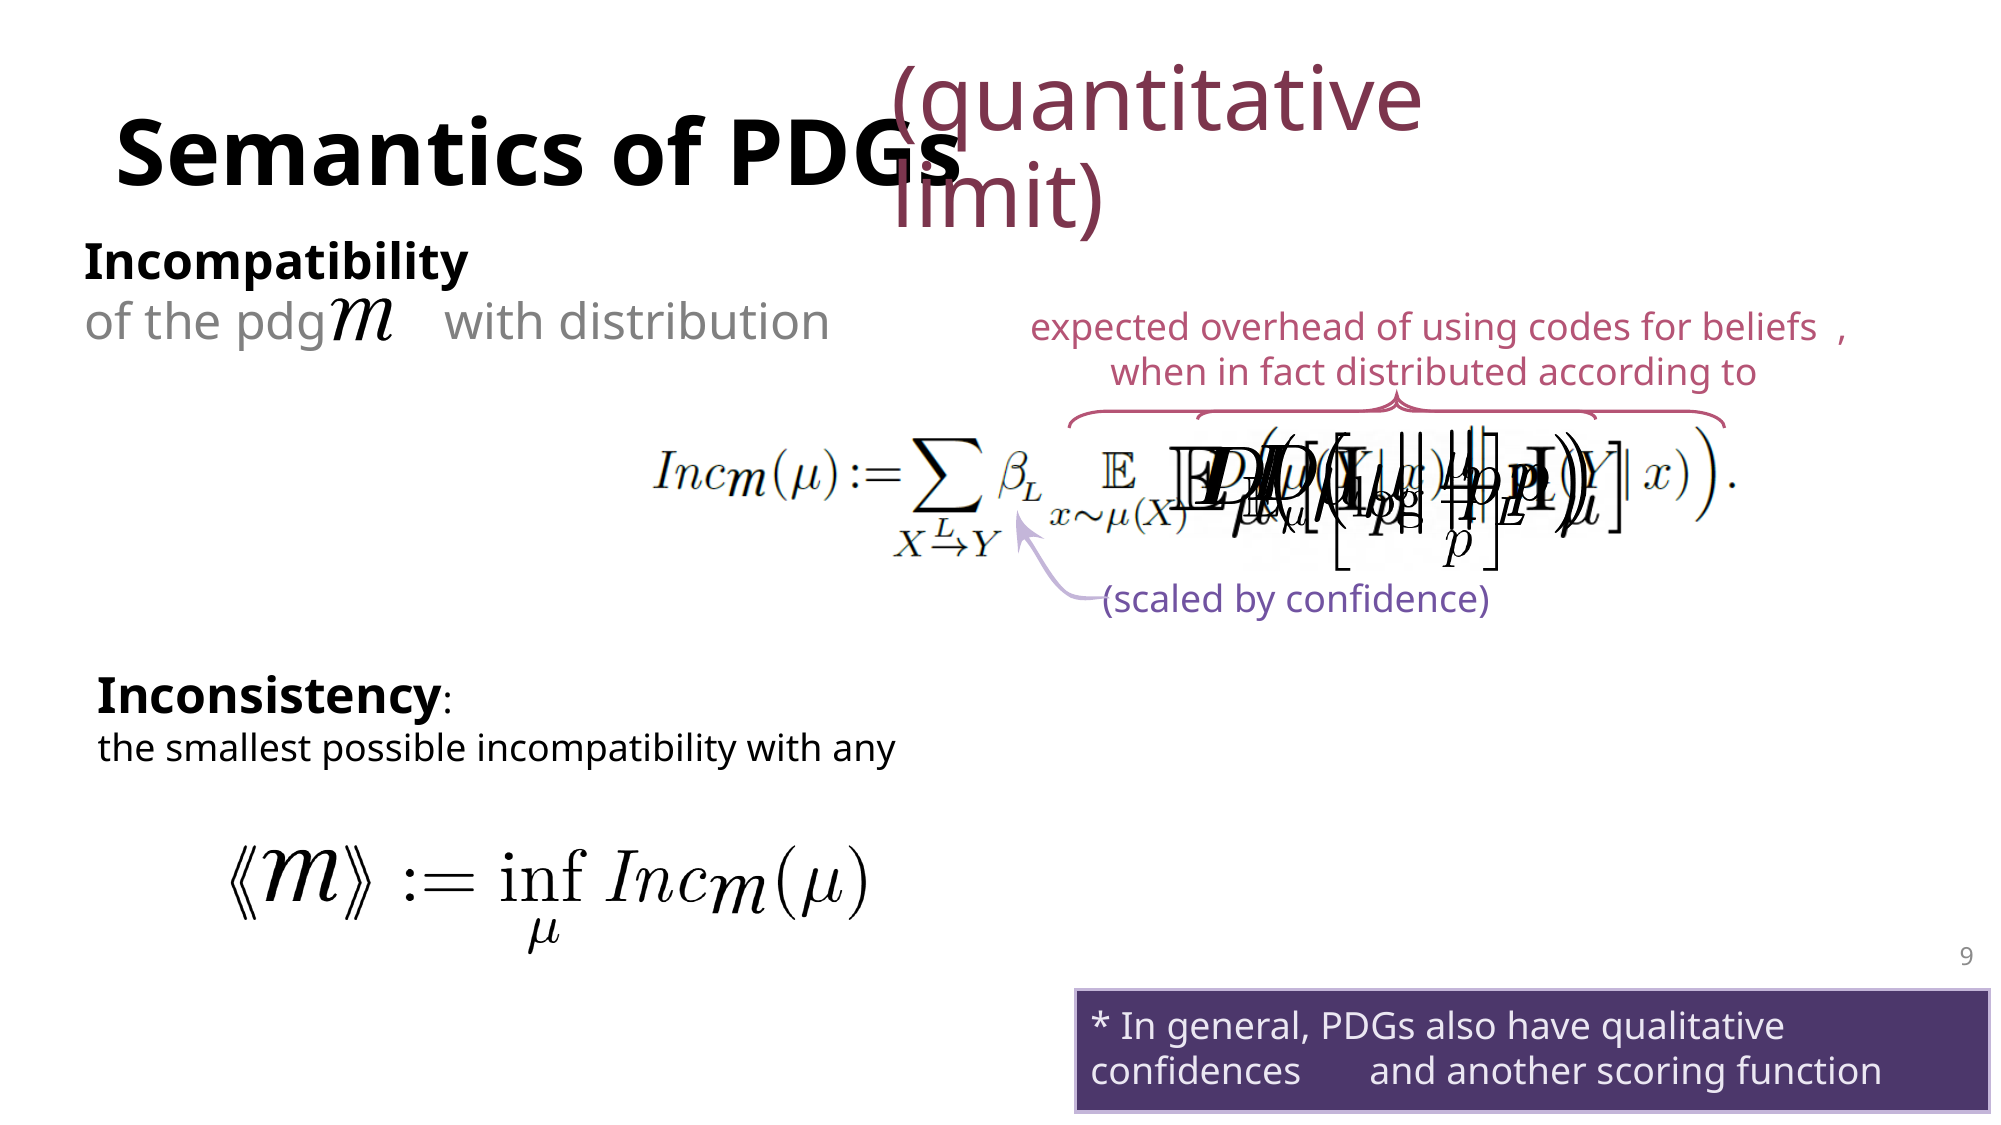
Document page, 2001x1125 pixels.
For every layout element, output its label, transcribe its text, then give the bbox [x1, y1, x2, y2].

picture [633, 399, 1749, 571]
text_box (scaled by confidence) [1087, 567, 1505, 628]
title Semantics of PDGs [100, 47, 1826, 265]
text_box (quantitative limit) [876, 44, 1619, 256]
picture [327, 286, 397, 365]
picture [213, 808, 878, 965]
slide_number 9 [1538, 927, 1989, 988]
text_box [1038, 561, 1110, 601]
text_box [1393, 389, 1401, 399]
